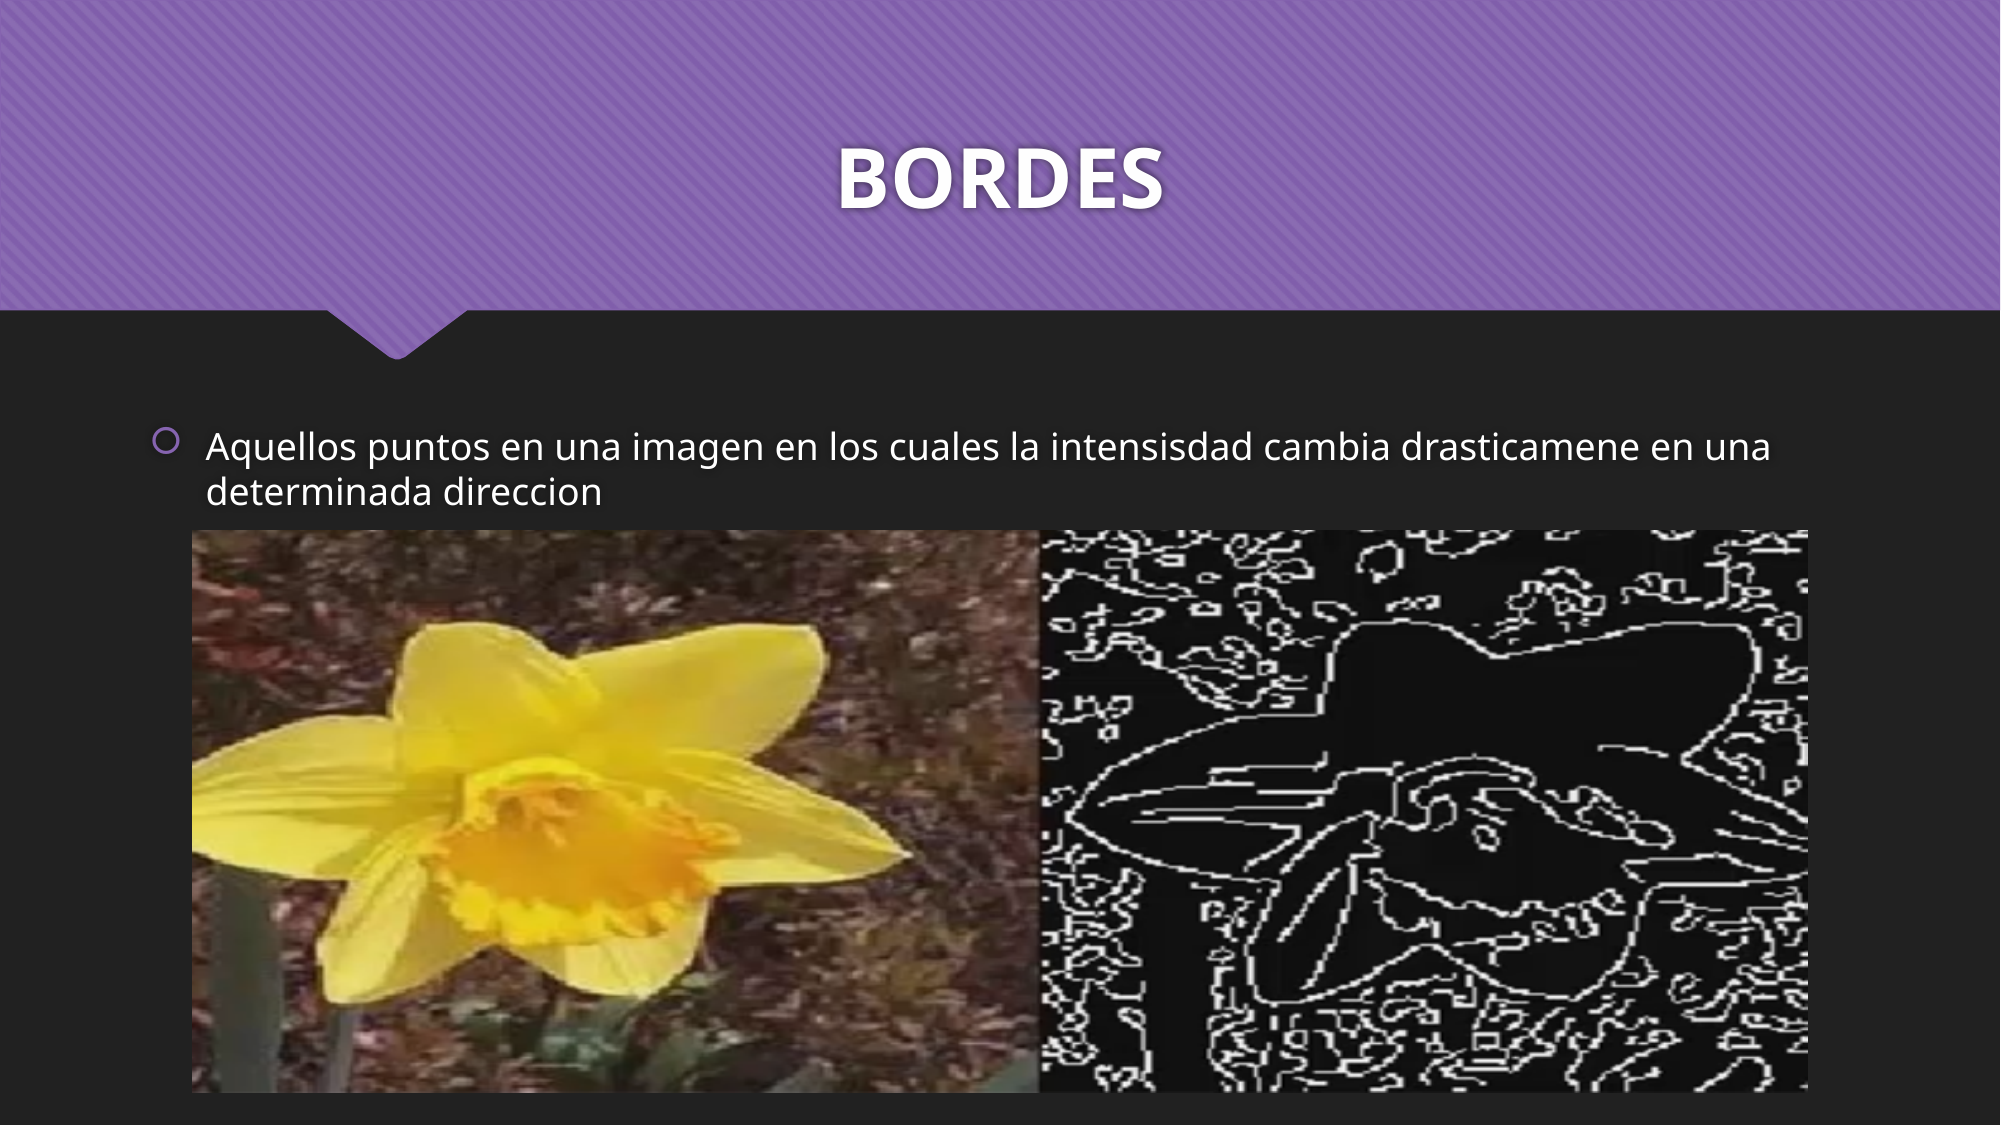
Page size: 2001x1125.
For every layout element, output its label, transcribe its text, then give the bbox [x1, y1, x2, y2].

picture [191, 530, 1808, 1094]
list Aquellos puntos en una imagen en los cuales la intensisdad cambia drasticamene en una determinada direccion [134, 364, 1866, 962]
title BORDES [132, 73, 1868, 233]
